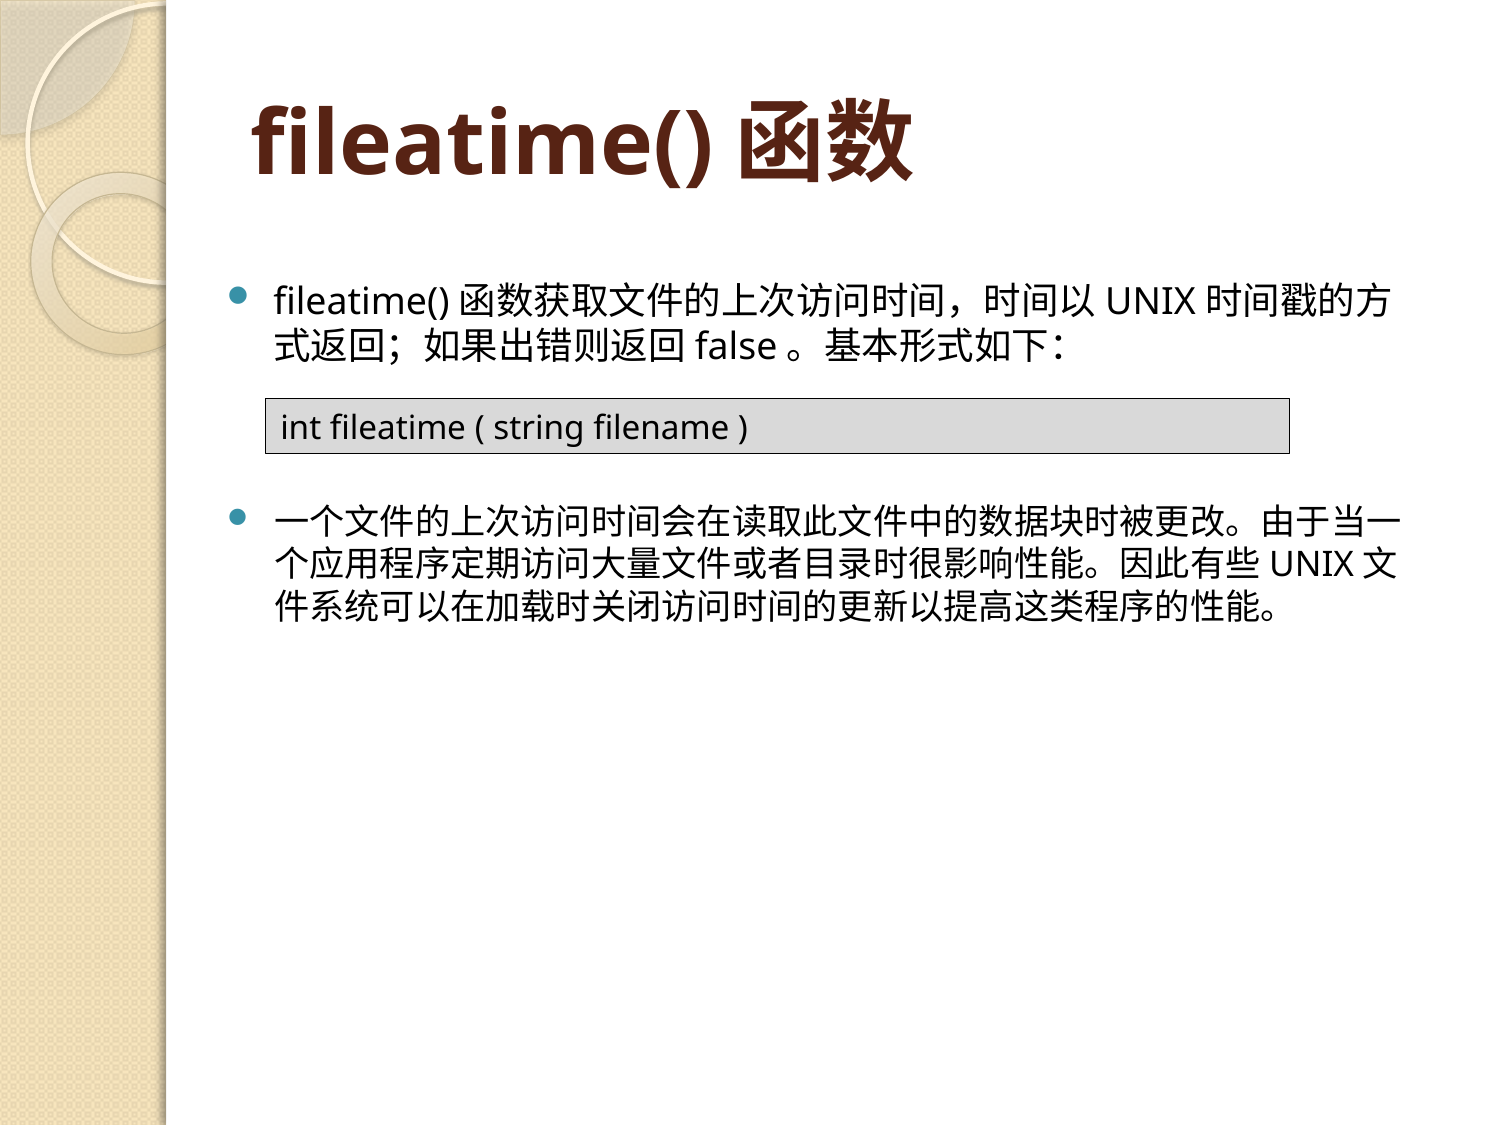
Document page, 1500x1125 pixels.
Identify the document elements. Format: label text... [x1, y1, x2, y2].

text_box 一个文件的上次访问时间会在读取此文件中的数据块时被更改。由于当一个应用程序定期访问大量文件或者目录时很影响性能。因此有些UNIX文件系统可以在加载时关闭访问时间的更新以提高这类程序的性能。 [198, 492, 1429, 668]
text_box fileatime()函数获取文件的上次访问时间，时间以UNIX时间戳的方式返回；如果出错则返回false。基本形式如下： [198, 269, 1429, 446]
text_box int fileatime ( string filename ) [265, 446, 1290, 454]
title fileatime()函数 [235, 45, 1466, 233]
